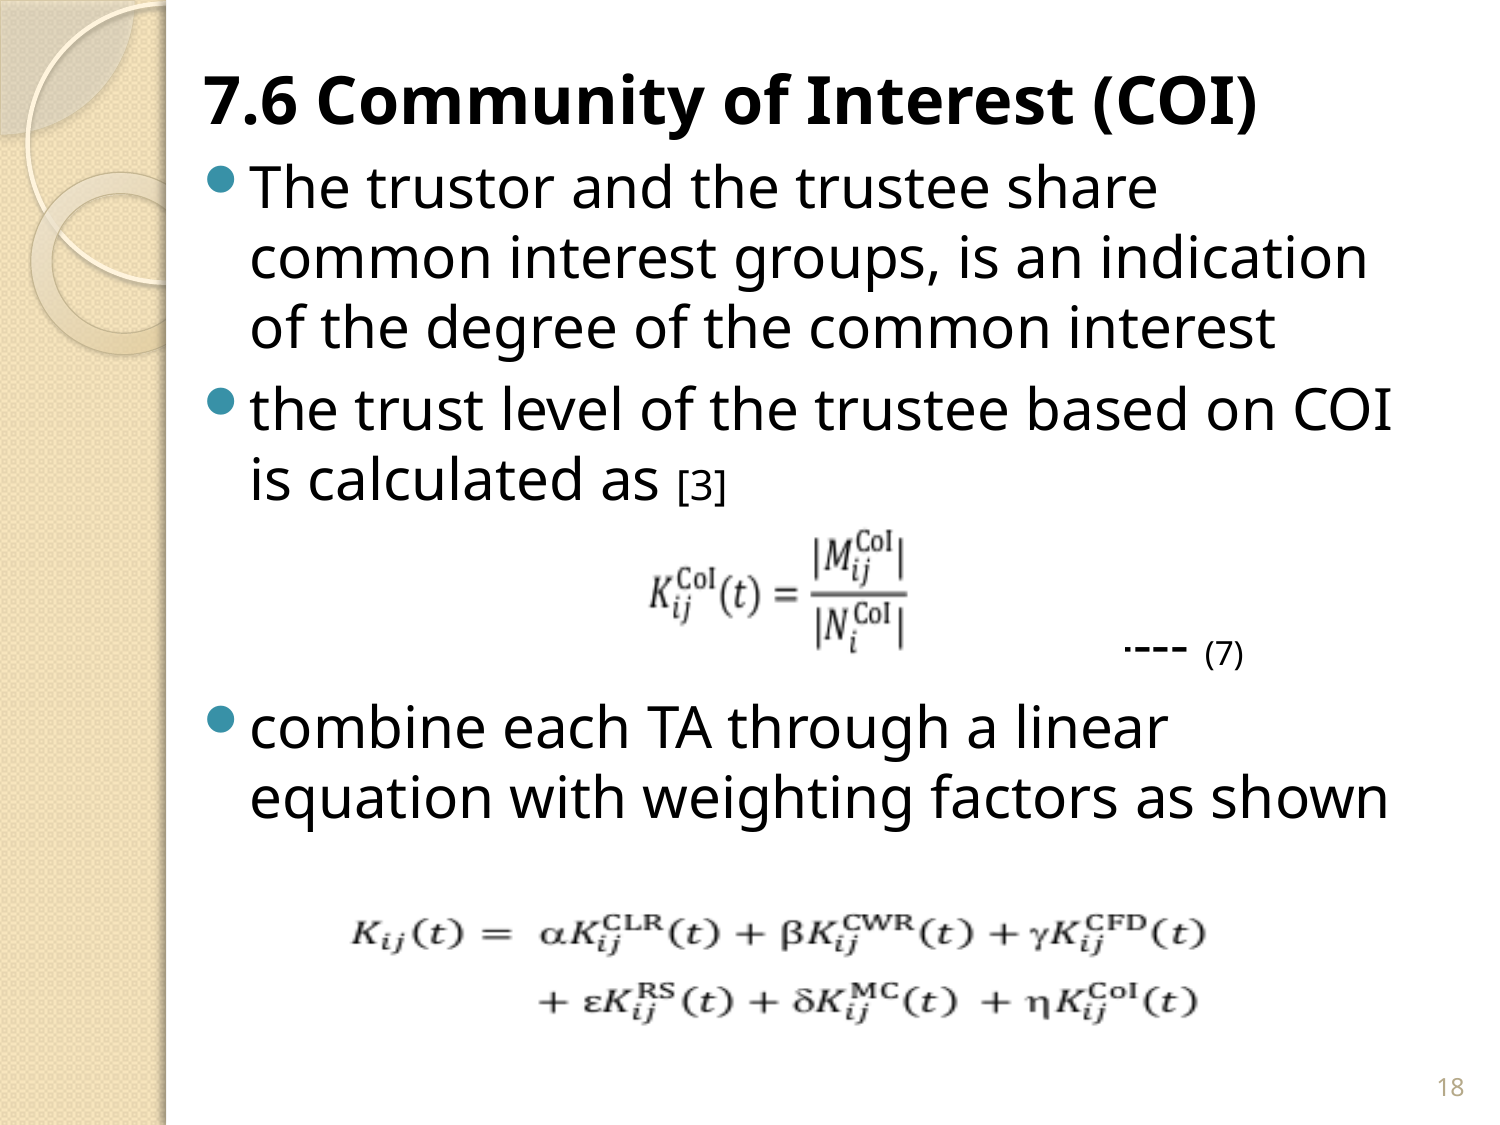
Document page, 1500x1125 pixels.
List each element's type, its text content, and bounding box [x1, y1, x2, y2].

picture [512, 512, 1126, 676]
slide_number 18 [1413, 1034, 1488, 1113]
list 7.6 Community of Interest (COI) The trustor and the trustee share common interest groups, is an indication of the degree of the common interest the trust level of the trustee based on COI is calculated as [3] ---------------- (7) combine each TA through a linear equation with weighting factors as shown [174, 50, 1425, 1063]
picture [324, 874, 1326, 1063]
